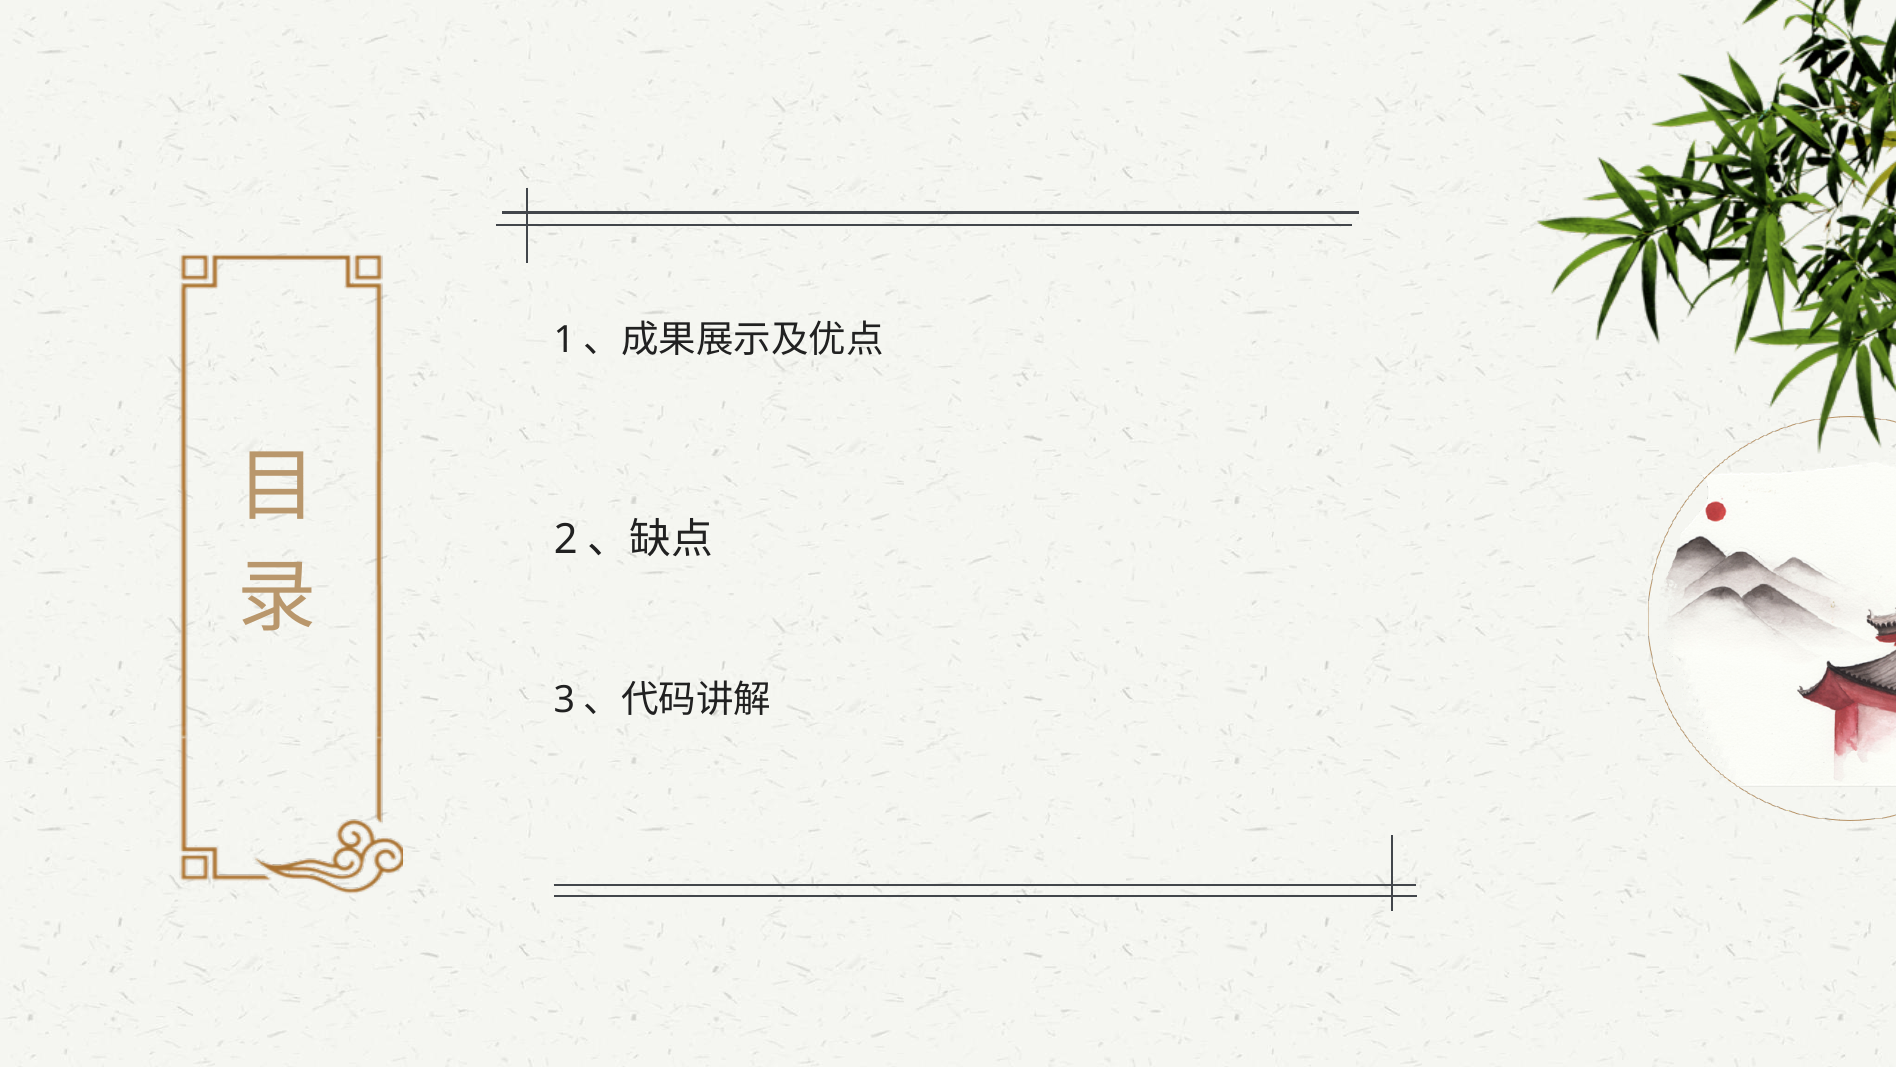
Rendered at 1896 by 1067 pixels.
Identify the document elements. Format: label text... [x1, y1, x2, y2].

text_box 2、缺点 [554, 504, 1246, 563]
text_box 1、成果展示及优点 [553, 307, 1283, 360]
text_box 3、代码讲解 [553, 667, 1121, 721]
picture [0, 0, 1896, 1067]
